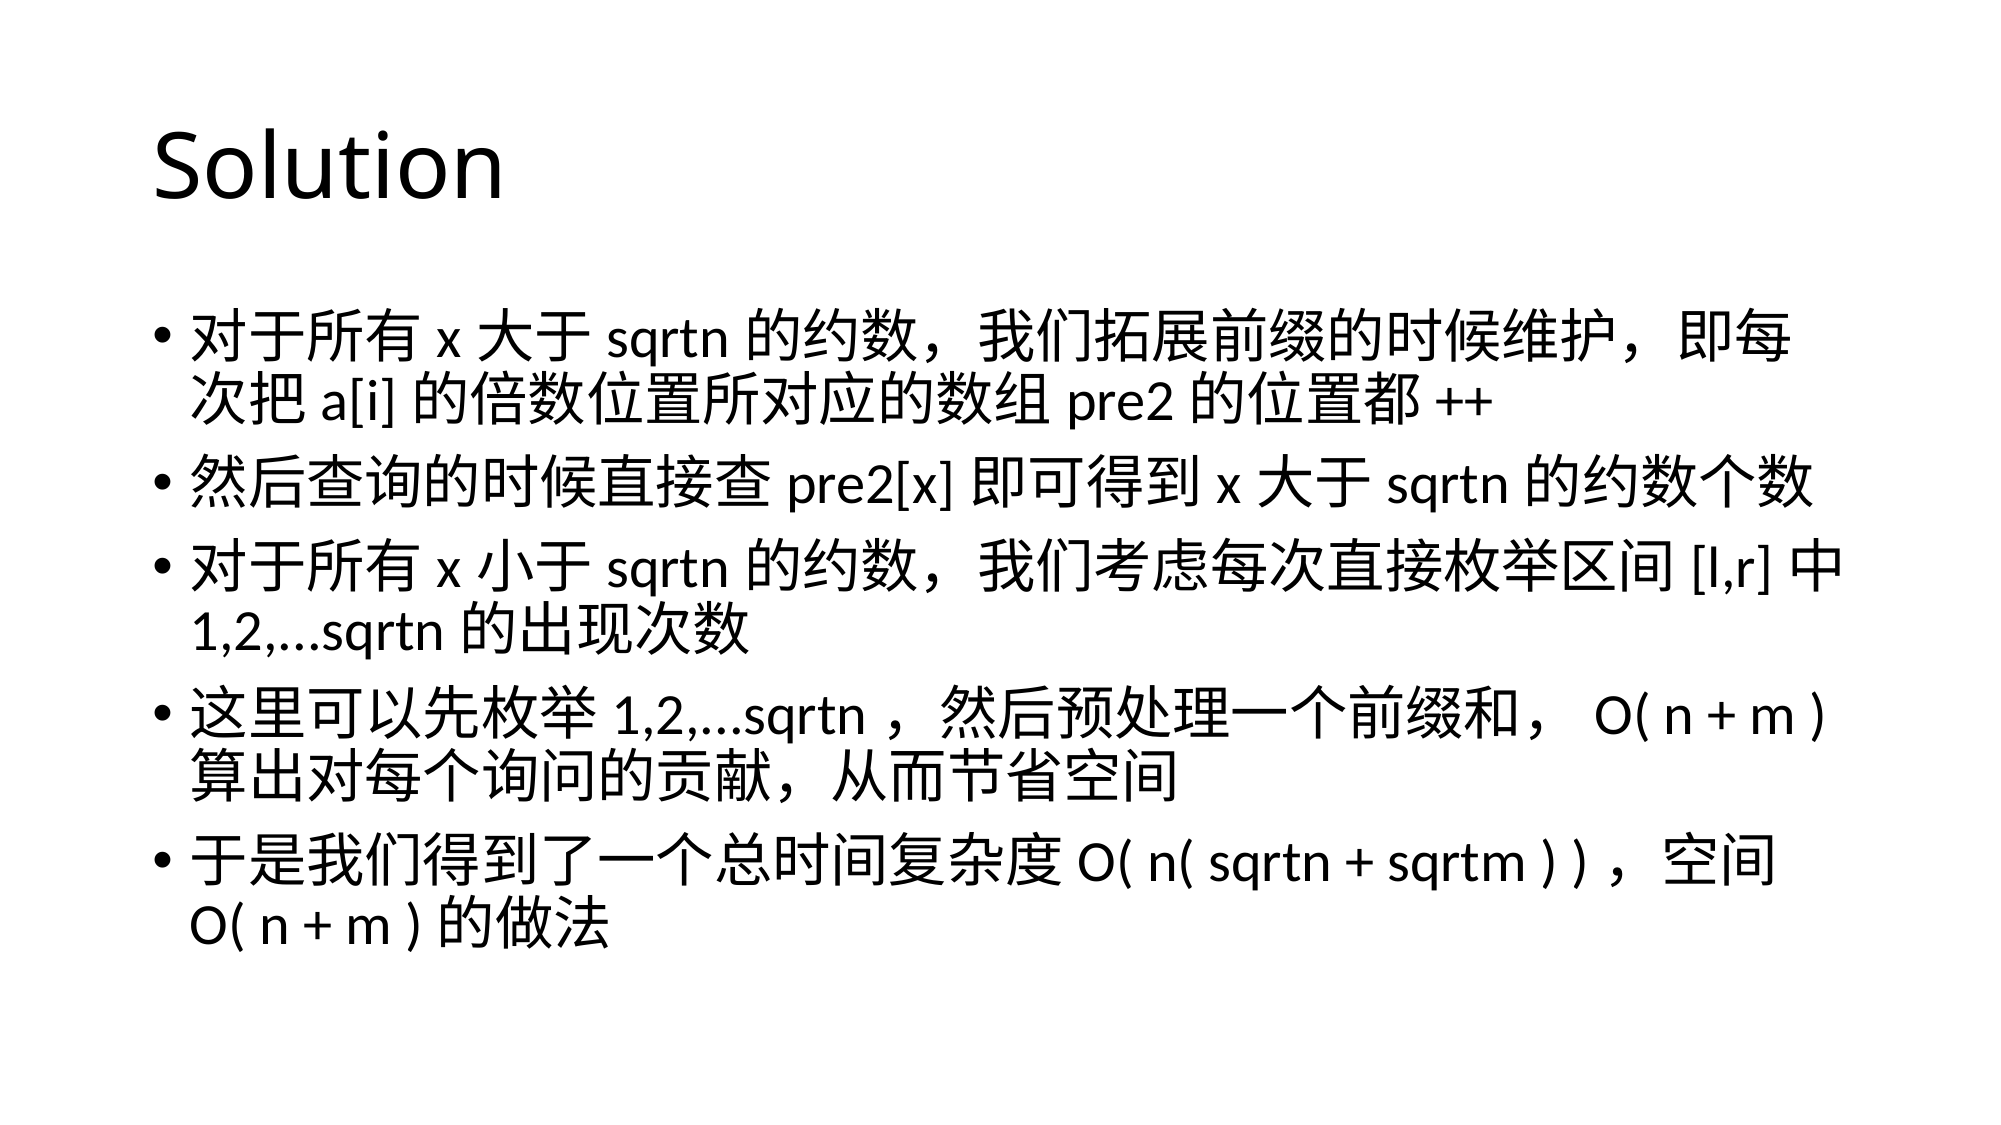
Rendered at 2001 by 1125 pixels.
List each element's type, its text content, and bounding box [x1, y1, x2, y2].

title Solution [137, 59, 1863, 278]
list 对于所有x⼤于sqrtn的约数，我们拓展前缀的时候维护，即每次把a[i]的倍数位置所对应的数组pre2的位置都++ 然后查询的时候直接查pre2[x]即可得到x大于sqrtn的约数个数 对于所有x小于sqrtn的约数，我们考虑每次直接枚举区间[l,r]中1,2,...sqrtn的出现次数 这里可以先枚举1,2,...sqrtn，然后预处理一个前缀和，O( n + m )算出对每个询问的贡献，从而节省空间 于是我们得到了⼀个总时间复杂度O( n( sqrtn + sqrtm ) )，空间O( n + m )的做法 [137, 299, 1863, 1014]
